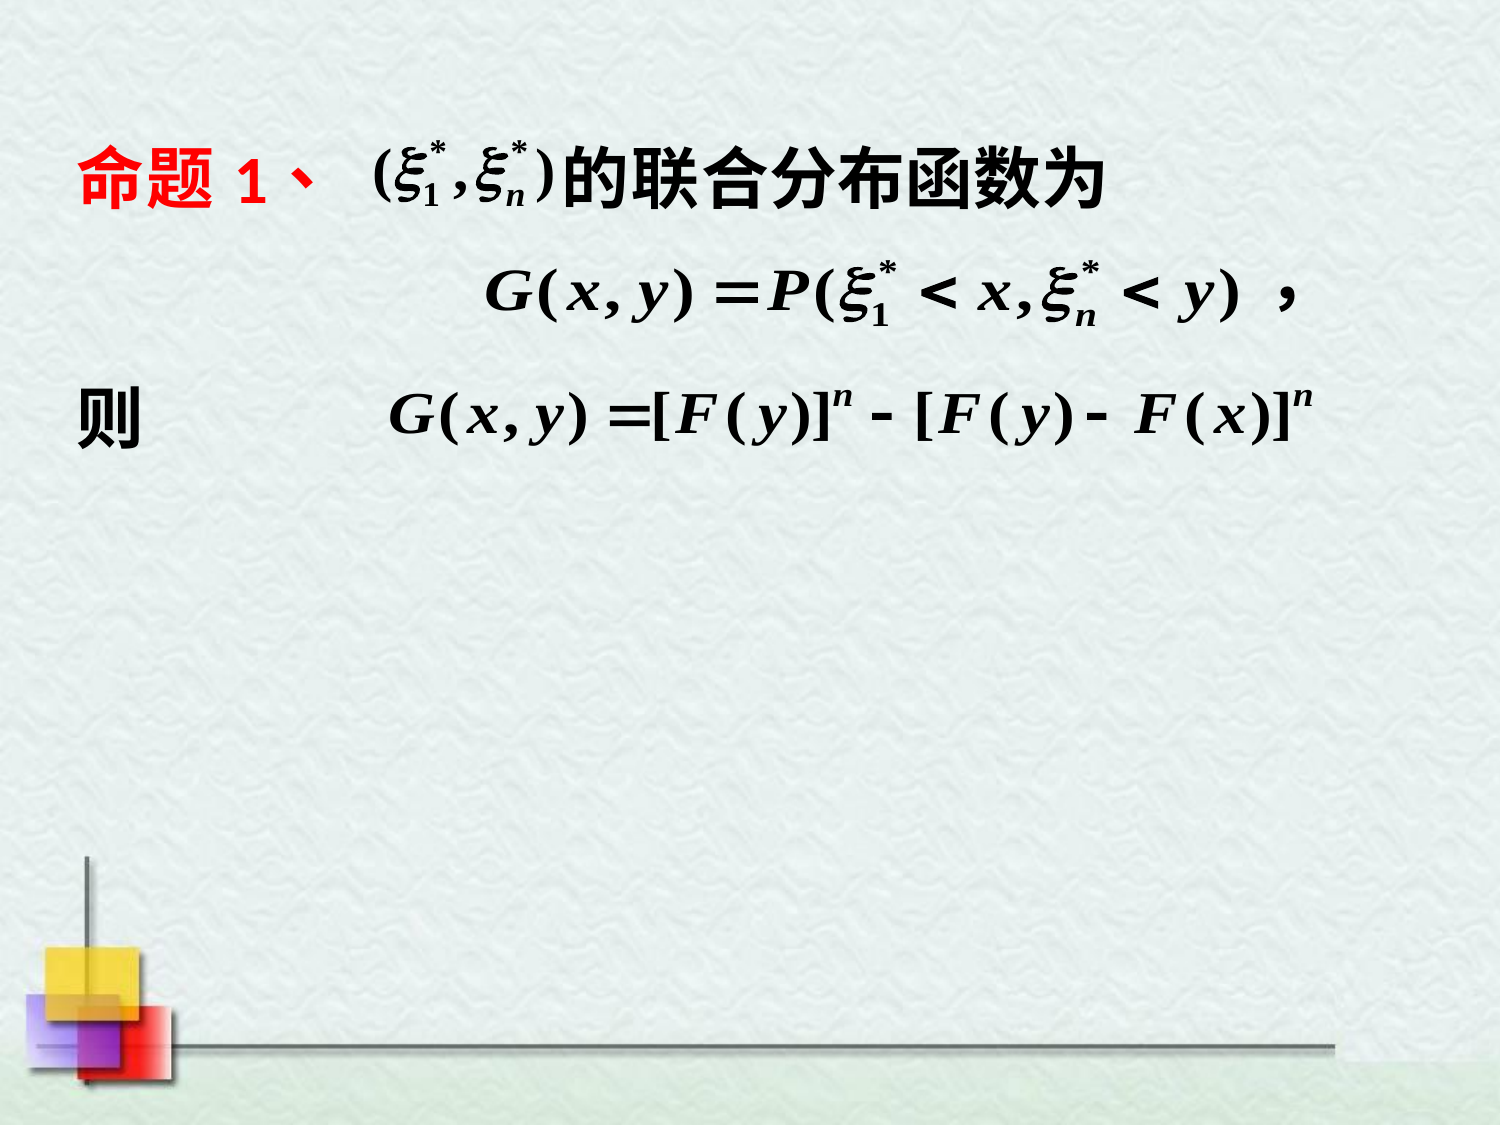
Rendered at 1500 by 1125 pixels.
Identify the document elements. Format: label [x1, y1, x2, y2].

picture [0, 0, 1500, 1125]
text_box [76, 112, 1484, 576]
